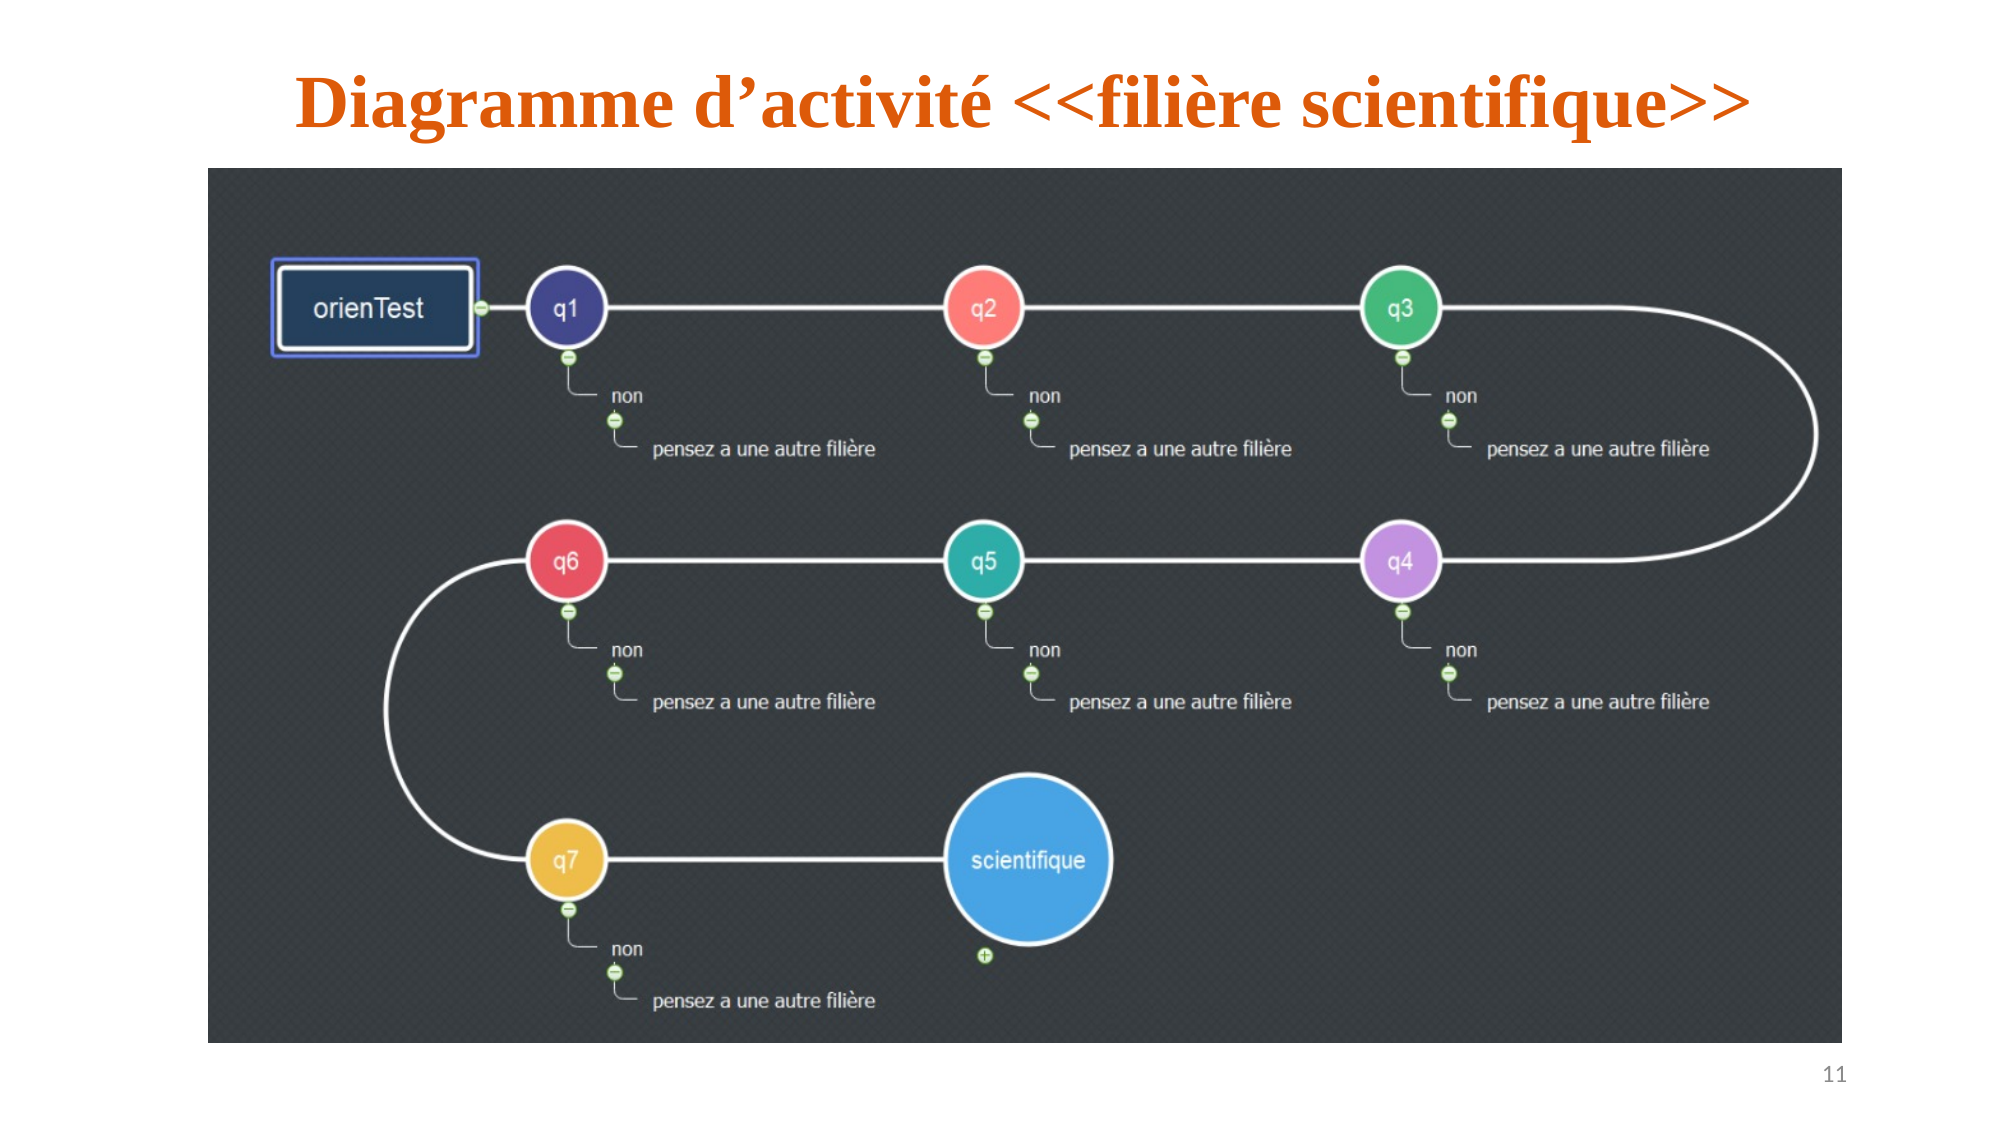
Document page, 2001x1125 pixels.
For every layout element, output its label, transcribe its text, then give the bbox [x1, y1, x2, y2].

slide_number 11 [1412, 1042, 1863, 1103]
text_box Diagramme d’activité <<filière scientifique>> [280, 45, 1769, 168]
picture [207, 168, 1842, 1043]
